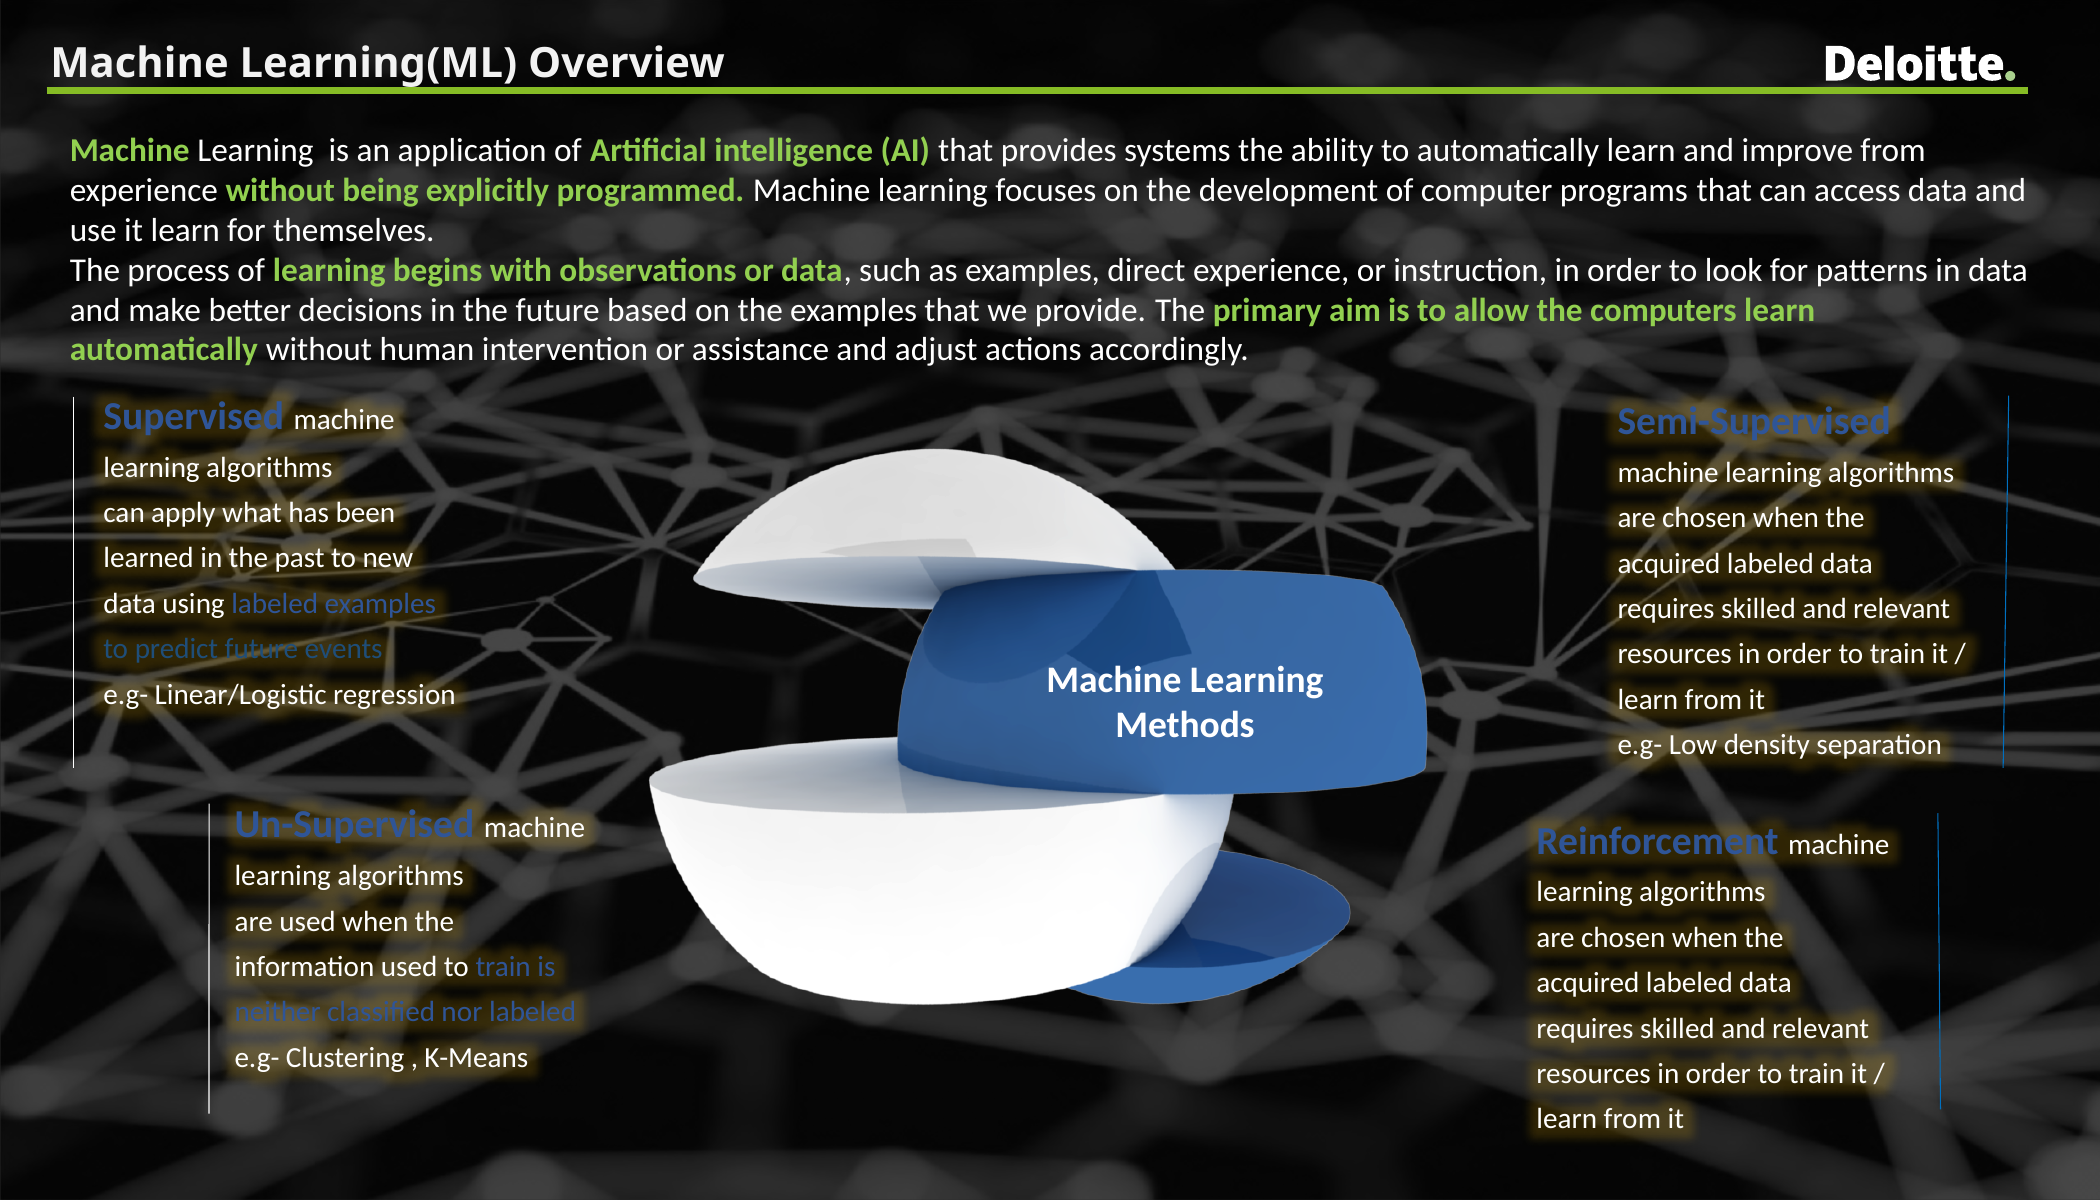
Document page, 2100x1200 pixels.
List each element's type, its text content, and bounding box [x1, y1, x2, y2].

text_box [641, 437, 1449, 1028]
text_box Machine Learning is an application of Artificial intelligence (AI) that provides systems the ability to automatically learn and improve from experience without being explicitly programmed. Machine learning focuses on the development of computer programs that can access data and use it learn for themselves. The process of learning begins with observations or data, such as examples, direct experience, or instruction, in order to look for patterns in data and make better decisions in the future based on the examples that we provide. The primary aim is to allow the computers learn automatically without human intervention or assistance and adjust actions accordingly. [55, 120, 2052, 410]
text_box Supervised machine learning algorithms can apply what has been learned in the past to new data using labeled examples to predict future events e.g- Linear/Logistic regression [88, 368, 472, 763]
text_box Semi-Supervised machine learning algorithms are chosen when the acquired labeled data requires skilled and relevant resources in order to train it / learn from it e.g- Low density separation [1602, 373, 1986, 768]
text_box Un-Supervised machine learning algorithms are used when the information used to train is neither classified nor labeled e.g- Clustering , K-Means [219, 776, 603, 1081]
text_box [1825, 45, 2016, 82]
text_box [2003, 395, 2009, 768]
text_box Reinforcement machine learning algorithms are chosen when the acquired labeled data requires skilled and relevant resources in order to train it / learn from it [1521, 793, 1905, 1143]
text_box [1937, 813, 1941, 1110]
picture [0, 0, 2100, 1200]
text_box Machine Learning(ML) Overview [50, 32, 1876, 86]
